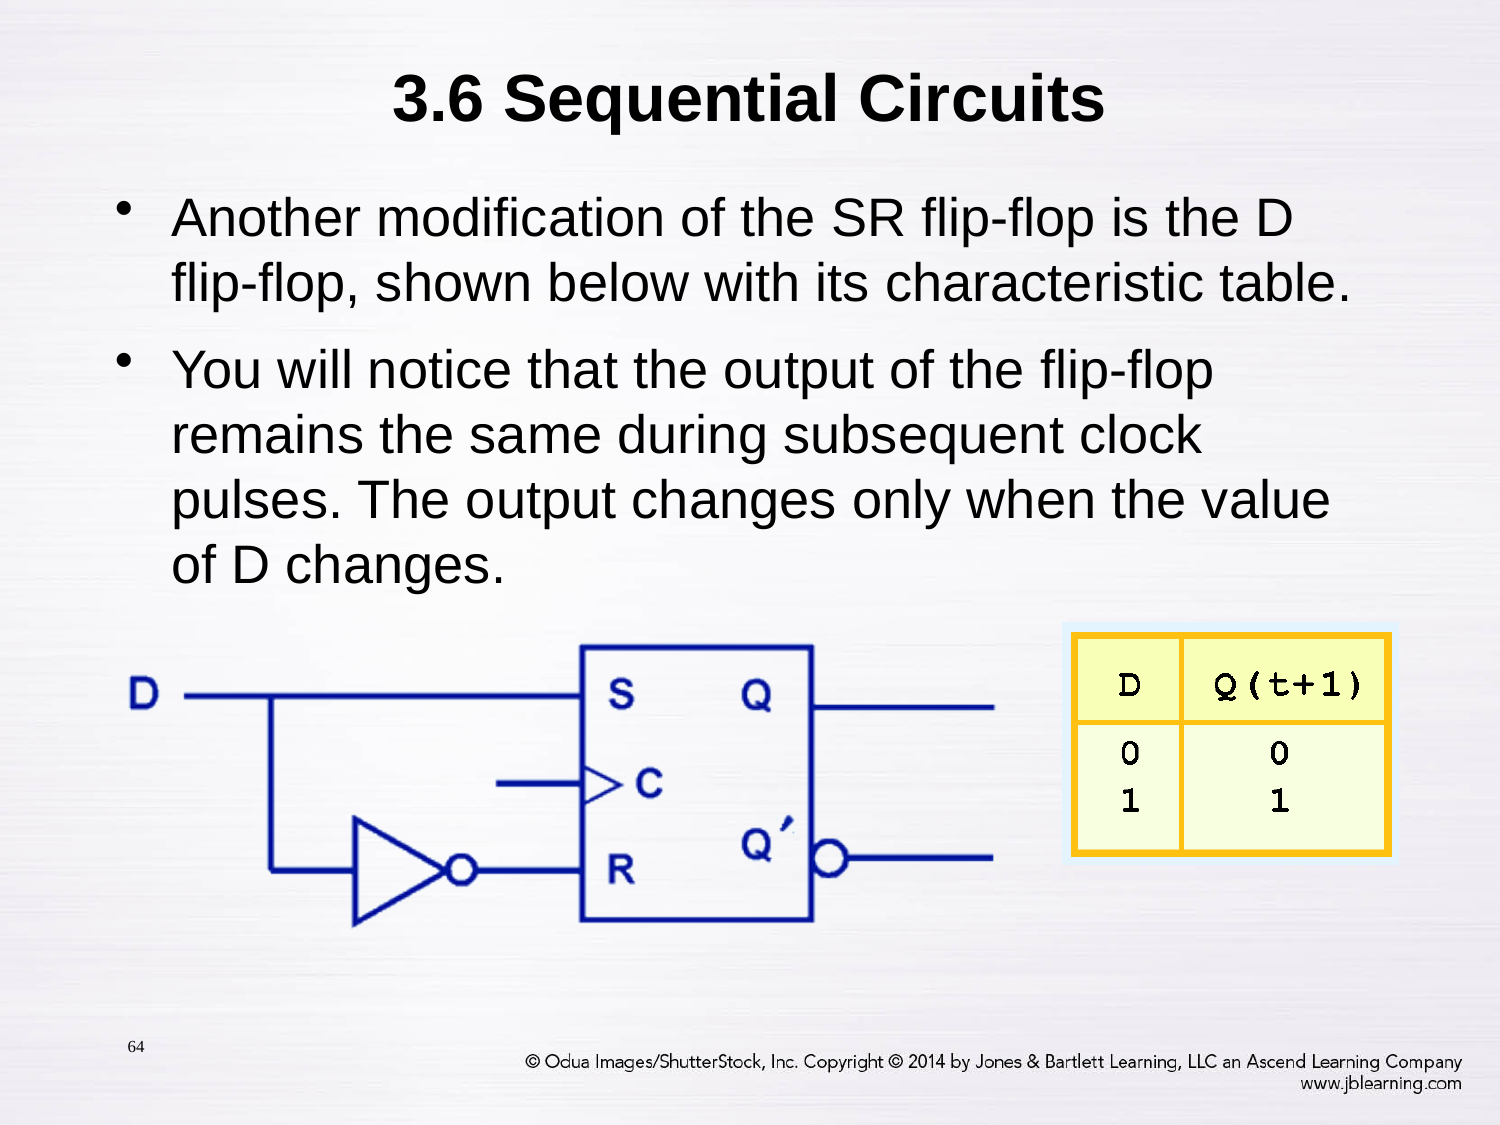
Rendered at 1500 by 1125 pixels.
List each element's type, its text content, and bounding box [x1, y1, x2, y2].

list Another modification of the SR flip-flop is the D flip-flop, shown below with its characteristic table. You will notice that the output of the flip-flop remains the same during subsequent clock pulses. The output changes only when the value of D changes. [99, 174, 1388, 625]
slide_number 64 [112, 1025, 425, 1100]
picture [0, 0, 1500, 1125]
title 3.6 Sequential Circuits [262, 50, 1238, 140]
